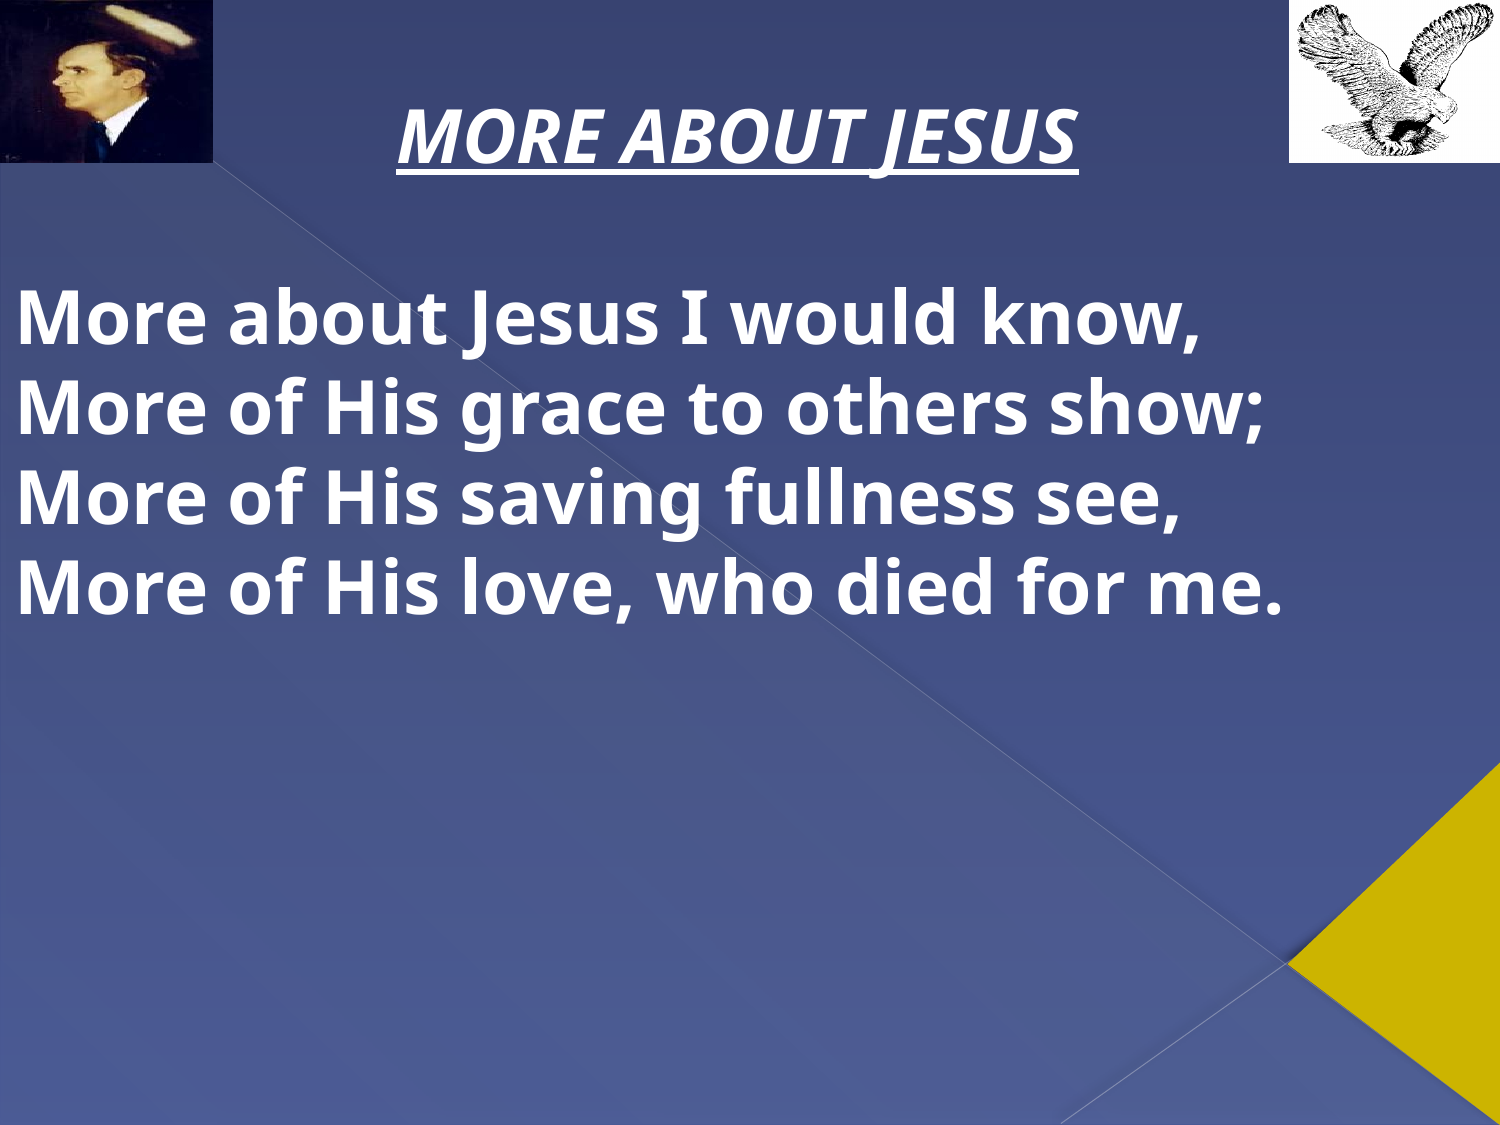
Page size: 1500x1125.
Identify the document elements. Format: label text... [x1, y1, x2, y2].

text_box More about Jesus I would know, More of His grace to others show; More of His saving fullness see, More of His love, who died for me. [0, 262, 1500, 638]
picture [0, 0, 213, 163]
text_box [1285, 760, 1500, 1125]
text_box MORE ABOUT JESUS [0, 81, 1500, 187]
picture [1288, 0, 1500, 163]
